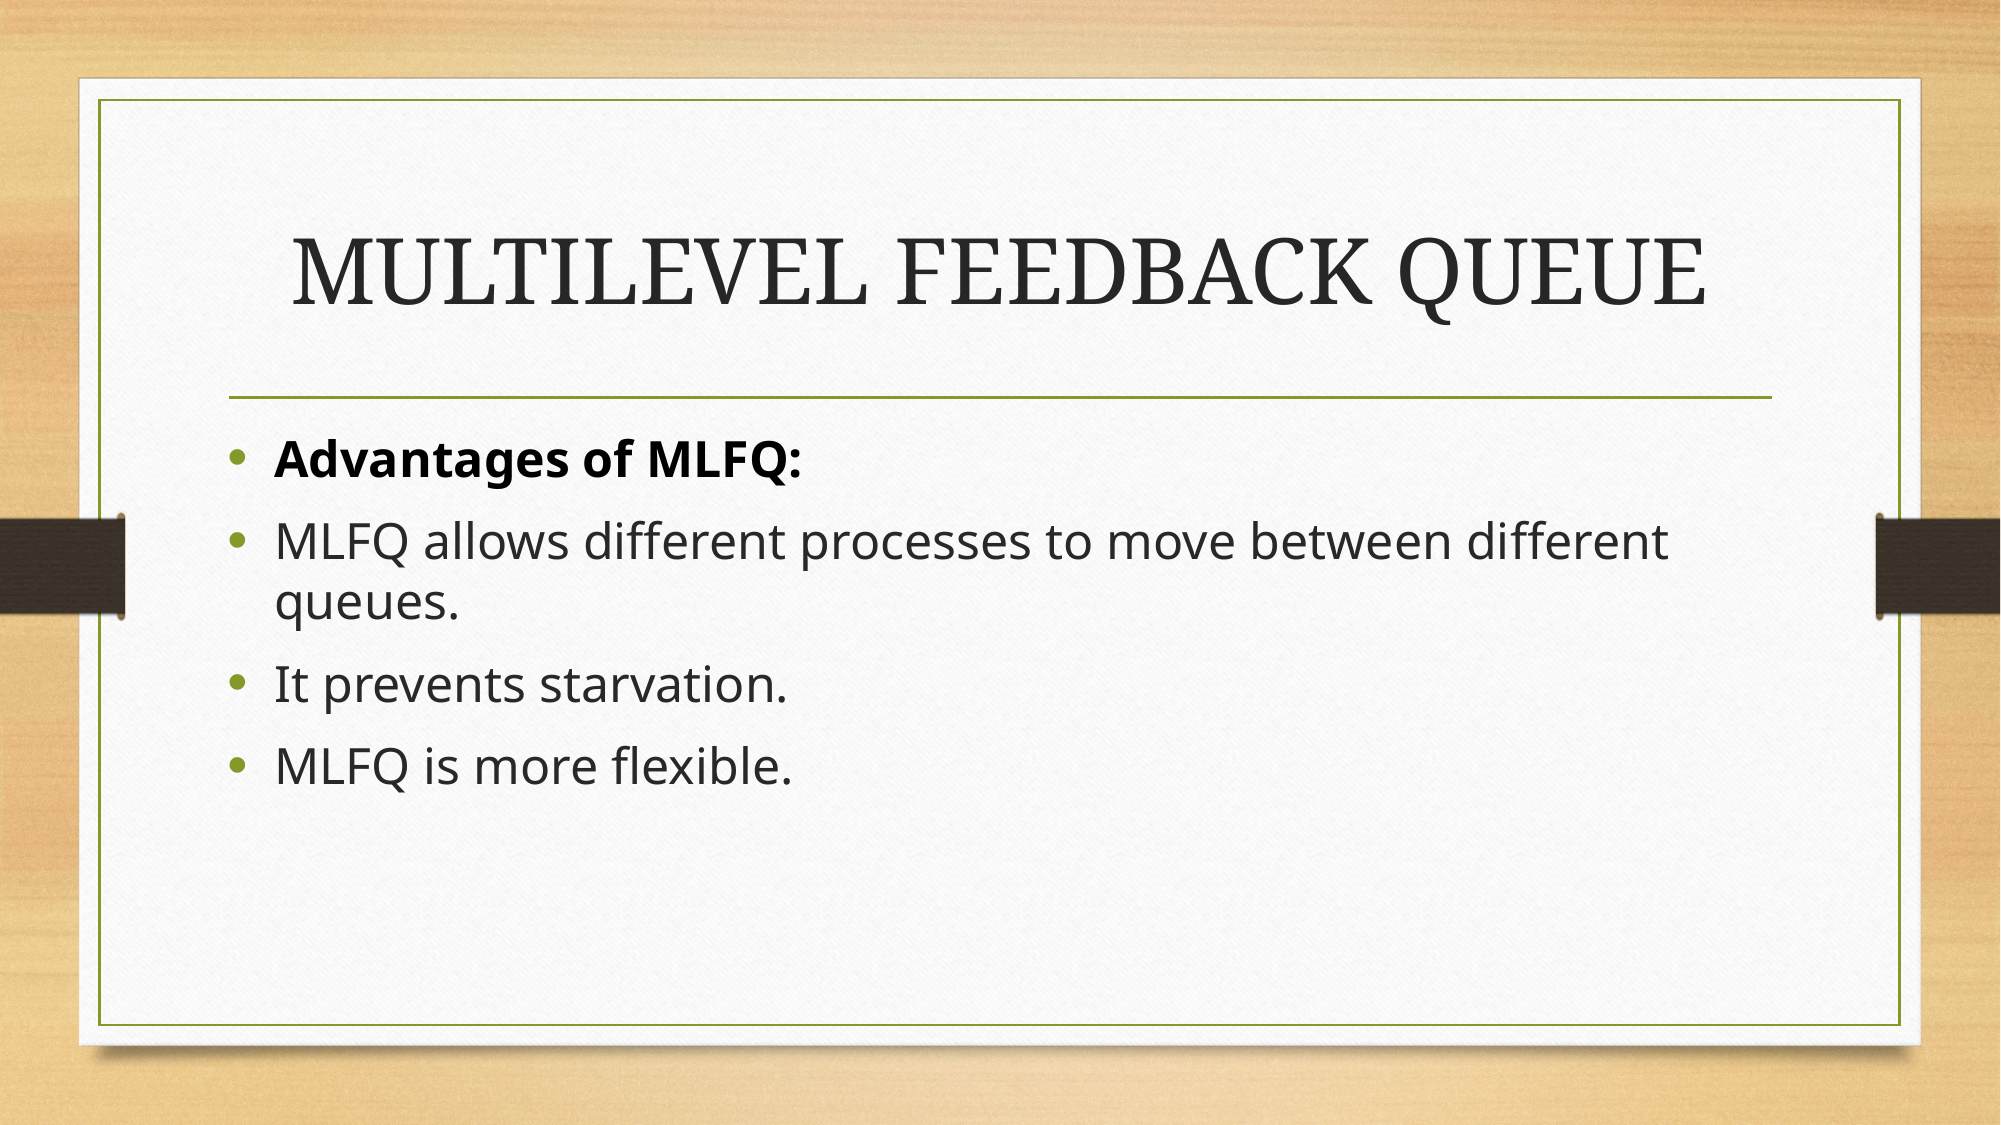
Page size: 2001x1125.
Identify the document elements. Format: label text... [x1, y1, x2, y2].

picture [0, 0, 2001, 1125]
title MULTILEVEL FEEDBACK QUEUE [212, 161, 1788, 375]
list Advantages of MLFQ: MLFQ allows different processes to move between different queues. It prevents starvation. MLFQ is more flexible. [212, 419, 1788, 964]
